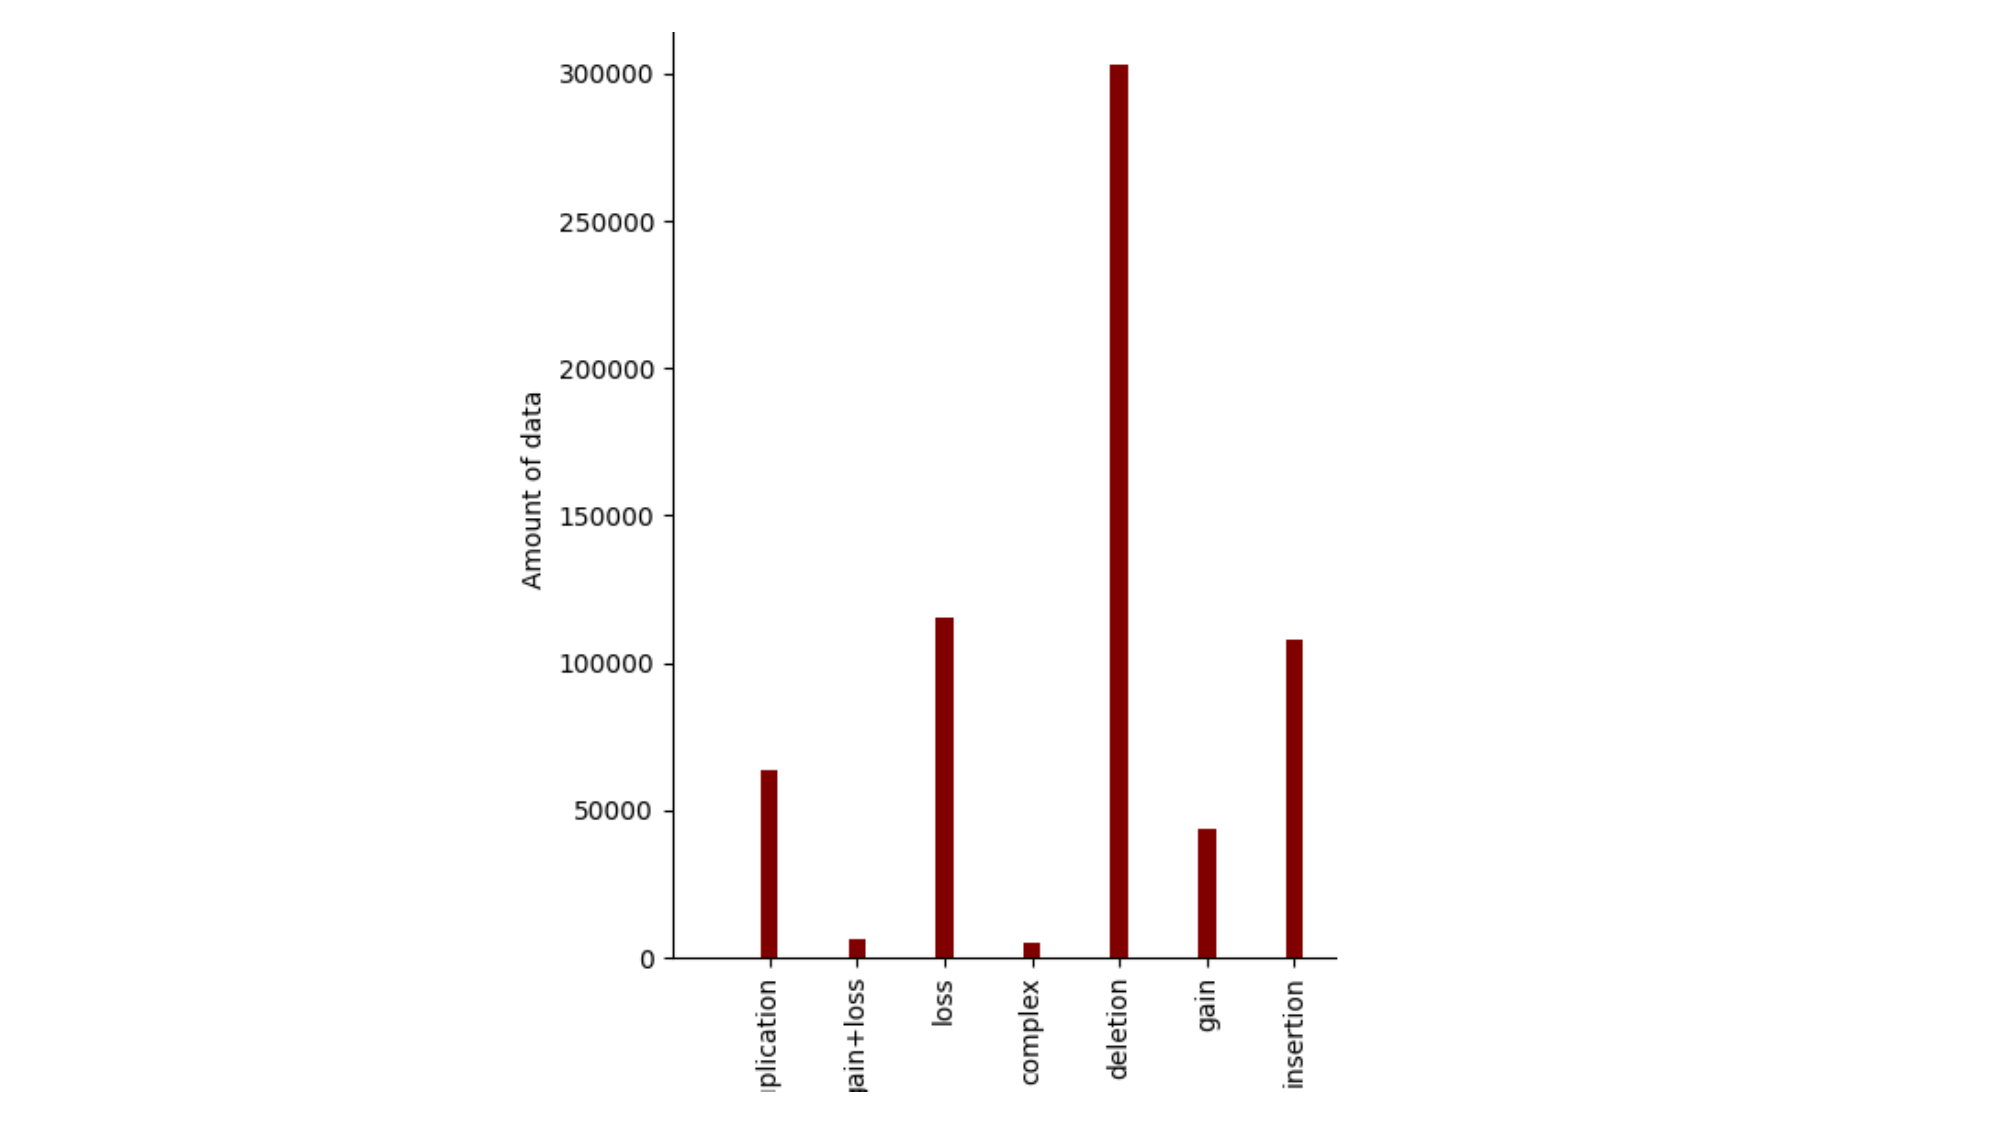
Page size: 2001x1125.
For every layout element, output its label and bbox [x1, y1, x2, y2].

picture [492, 32, 1338, 1093]
